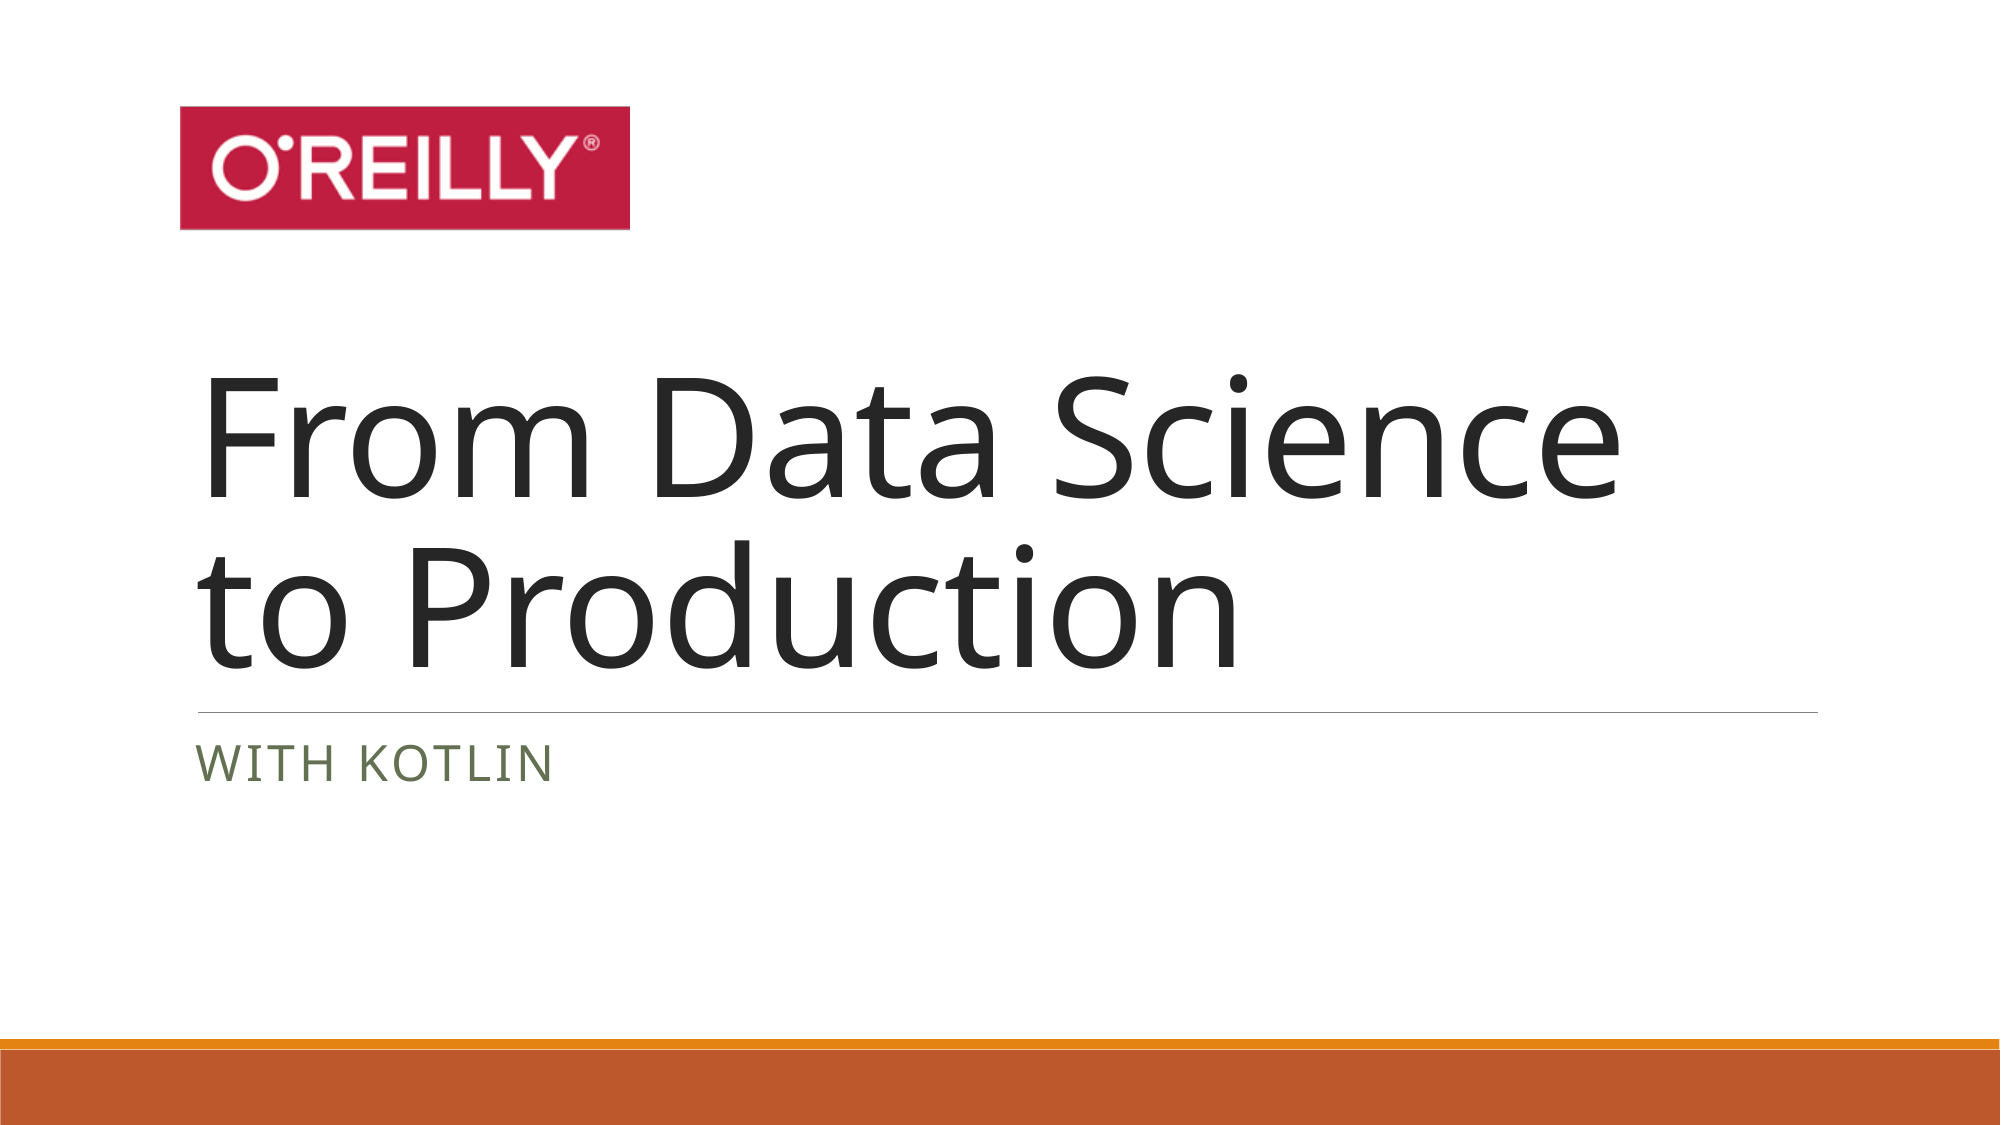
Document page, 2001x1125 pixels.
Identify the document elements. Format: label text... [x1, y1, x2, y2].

title From Data Science to Production [180, 124, 1830, 710]
subtitle With Kotlin [180, 730, 1831, 919]
picture [179, 0, 631, 395]
